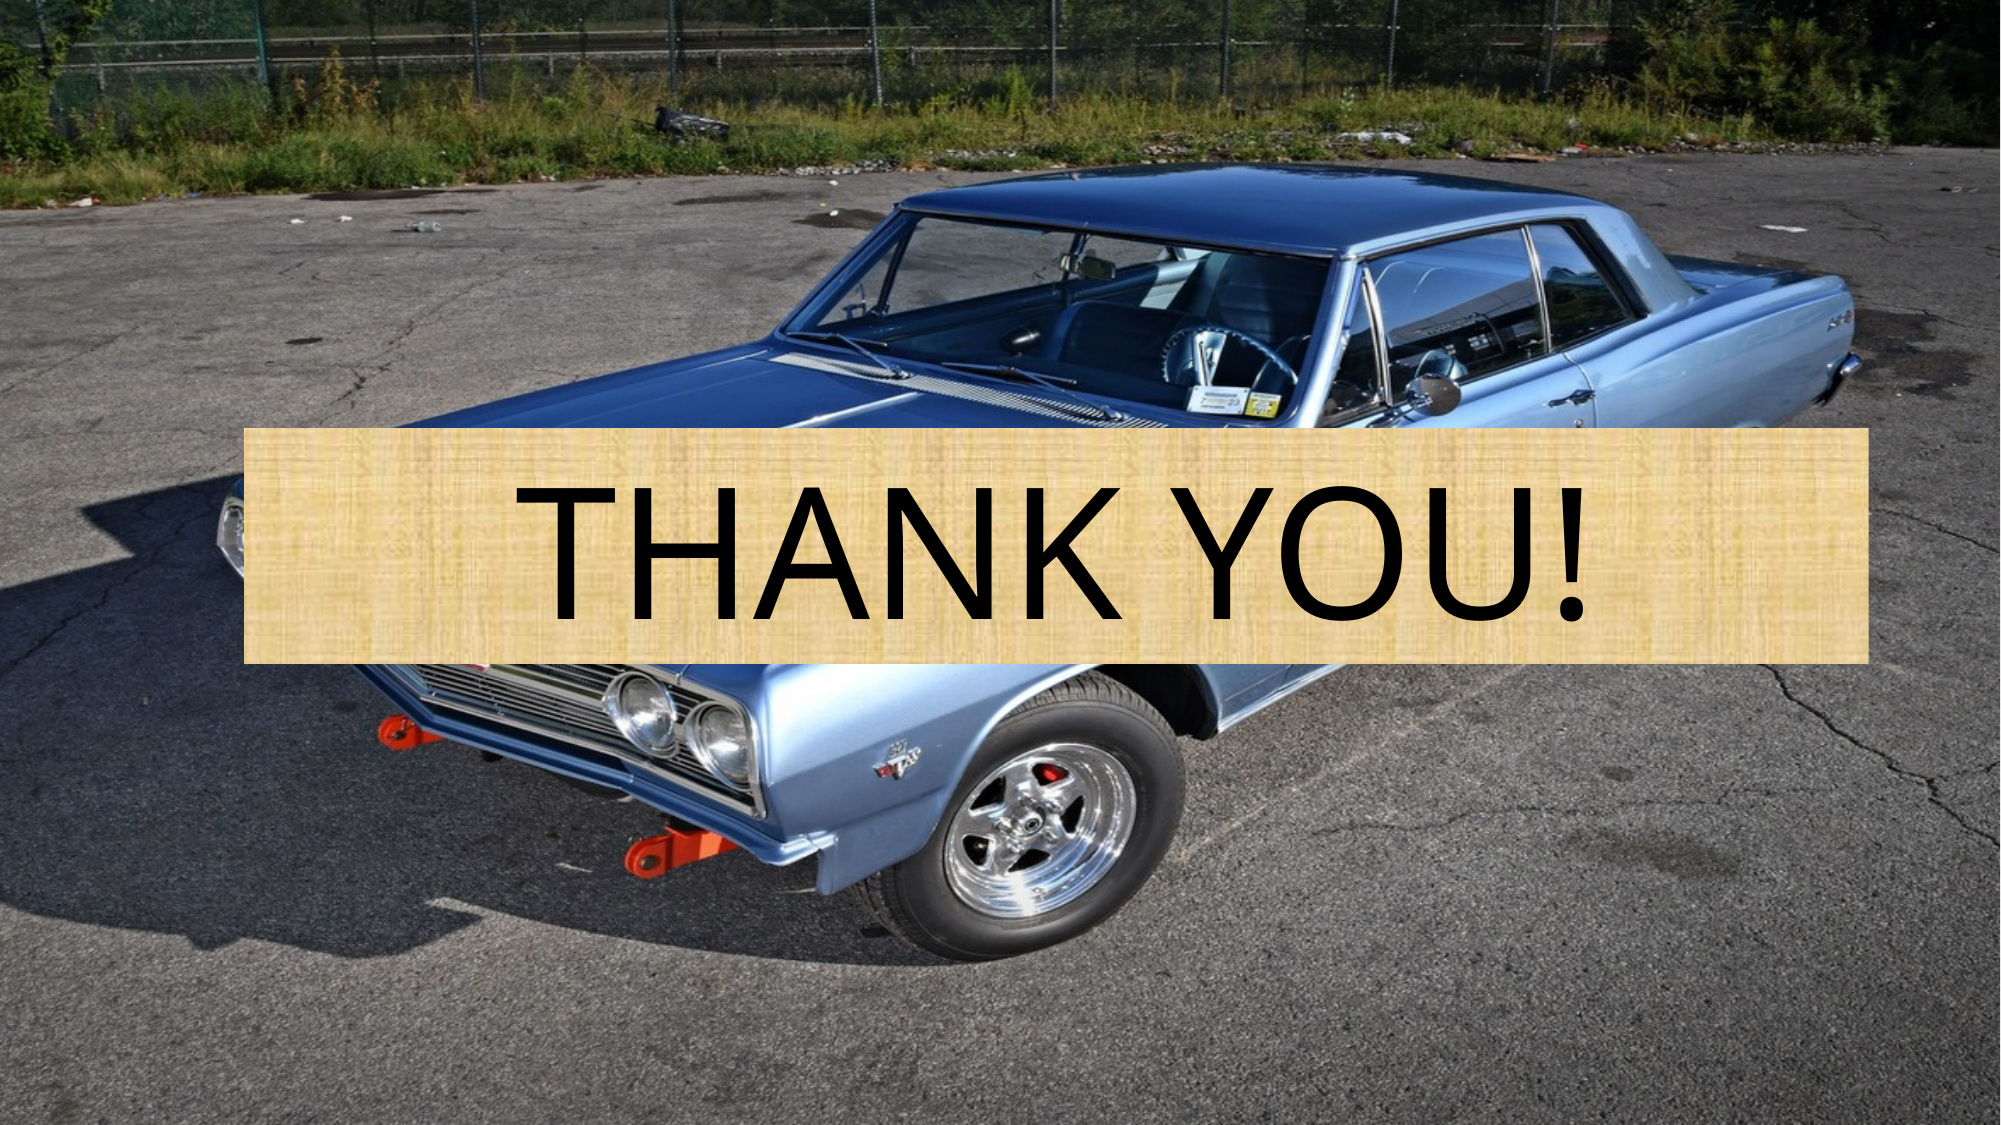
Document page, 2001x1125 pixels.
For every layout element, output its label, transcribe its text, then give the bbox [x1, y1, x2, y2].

picture [0, 0, 2001, 1125]
text_box THANK YOU! [244, 428, 1869, 664]
